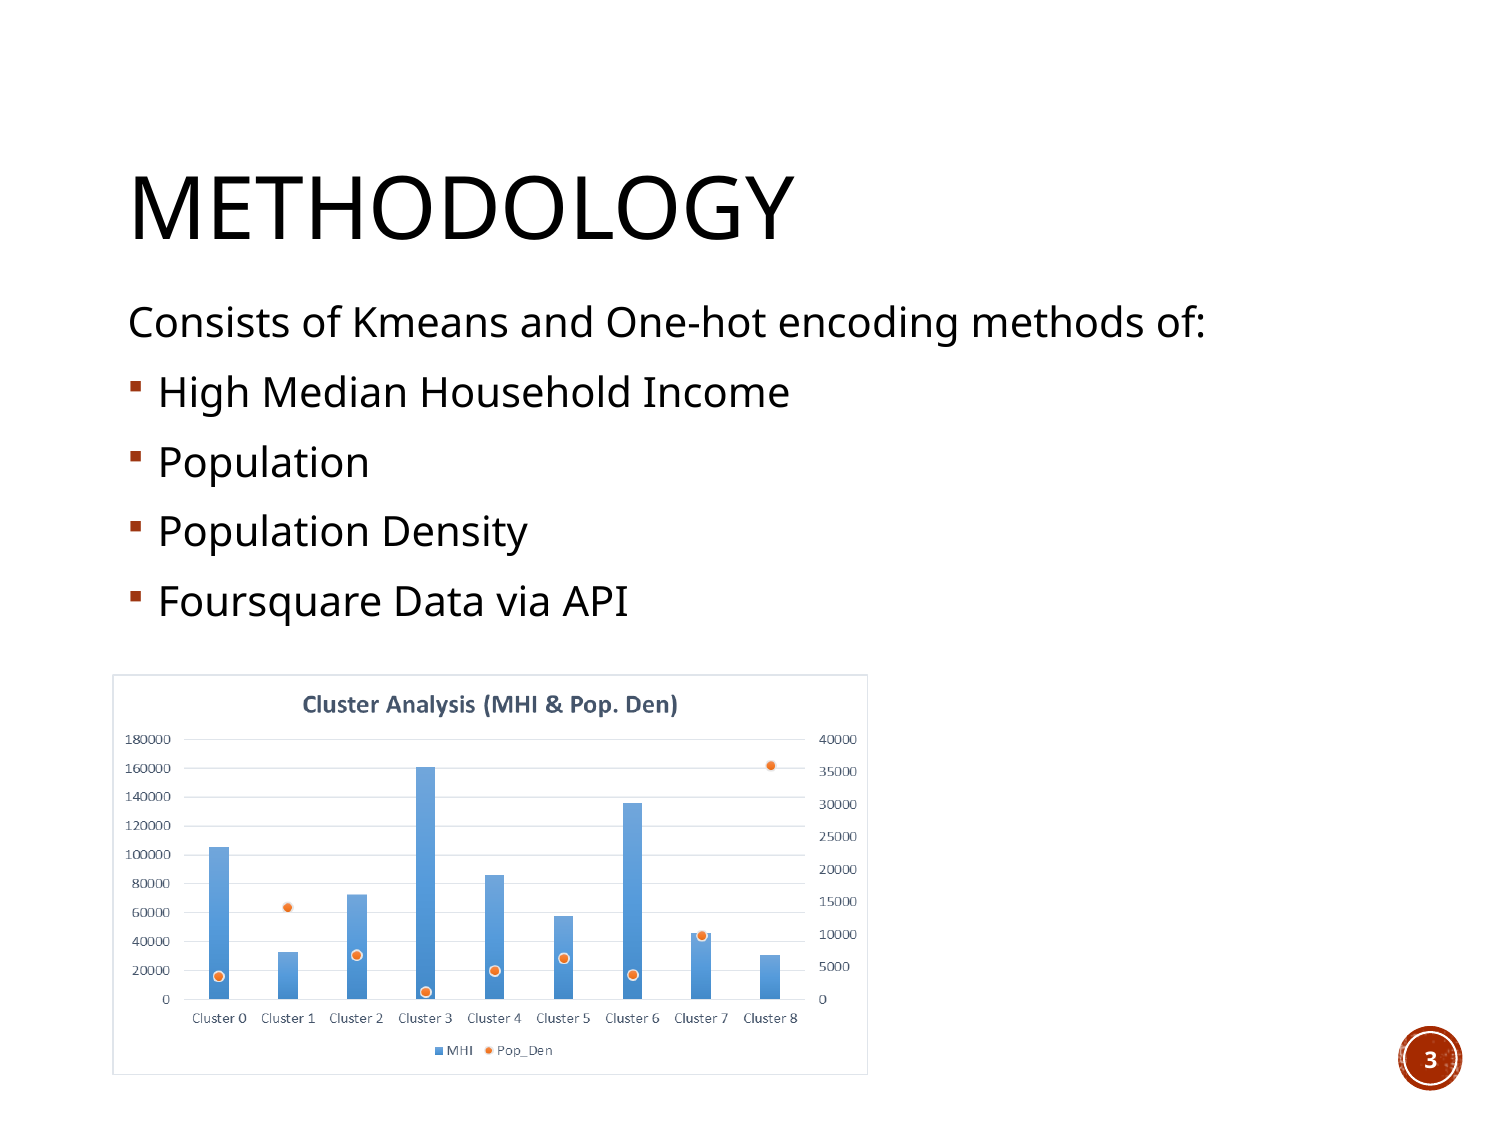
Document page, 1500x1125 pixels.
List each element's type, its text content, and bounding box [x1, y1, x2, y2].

list Consists of Kmeans and One-hot encoding methods of: High Median Household Income Population Population Density Foursquare Data via API [112, 293, 1388, 1075]
title Methodology [112, 79, 1388, 293]
slide_number 3 [1391, 1028, 1471, 1089]
picture [112, 674, 868, 1075]
